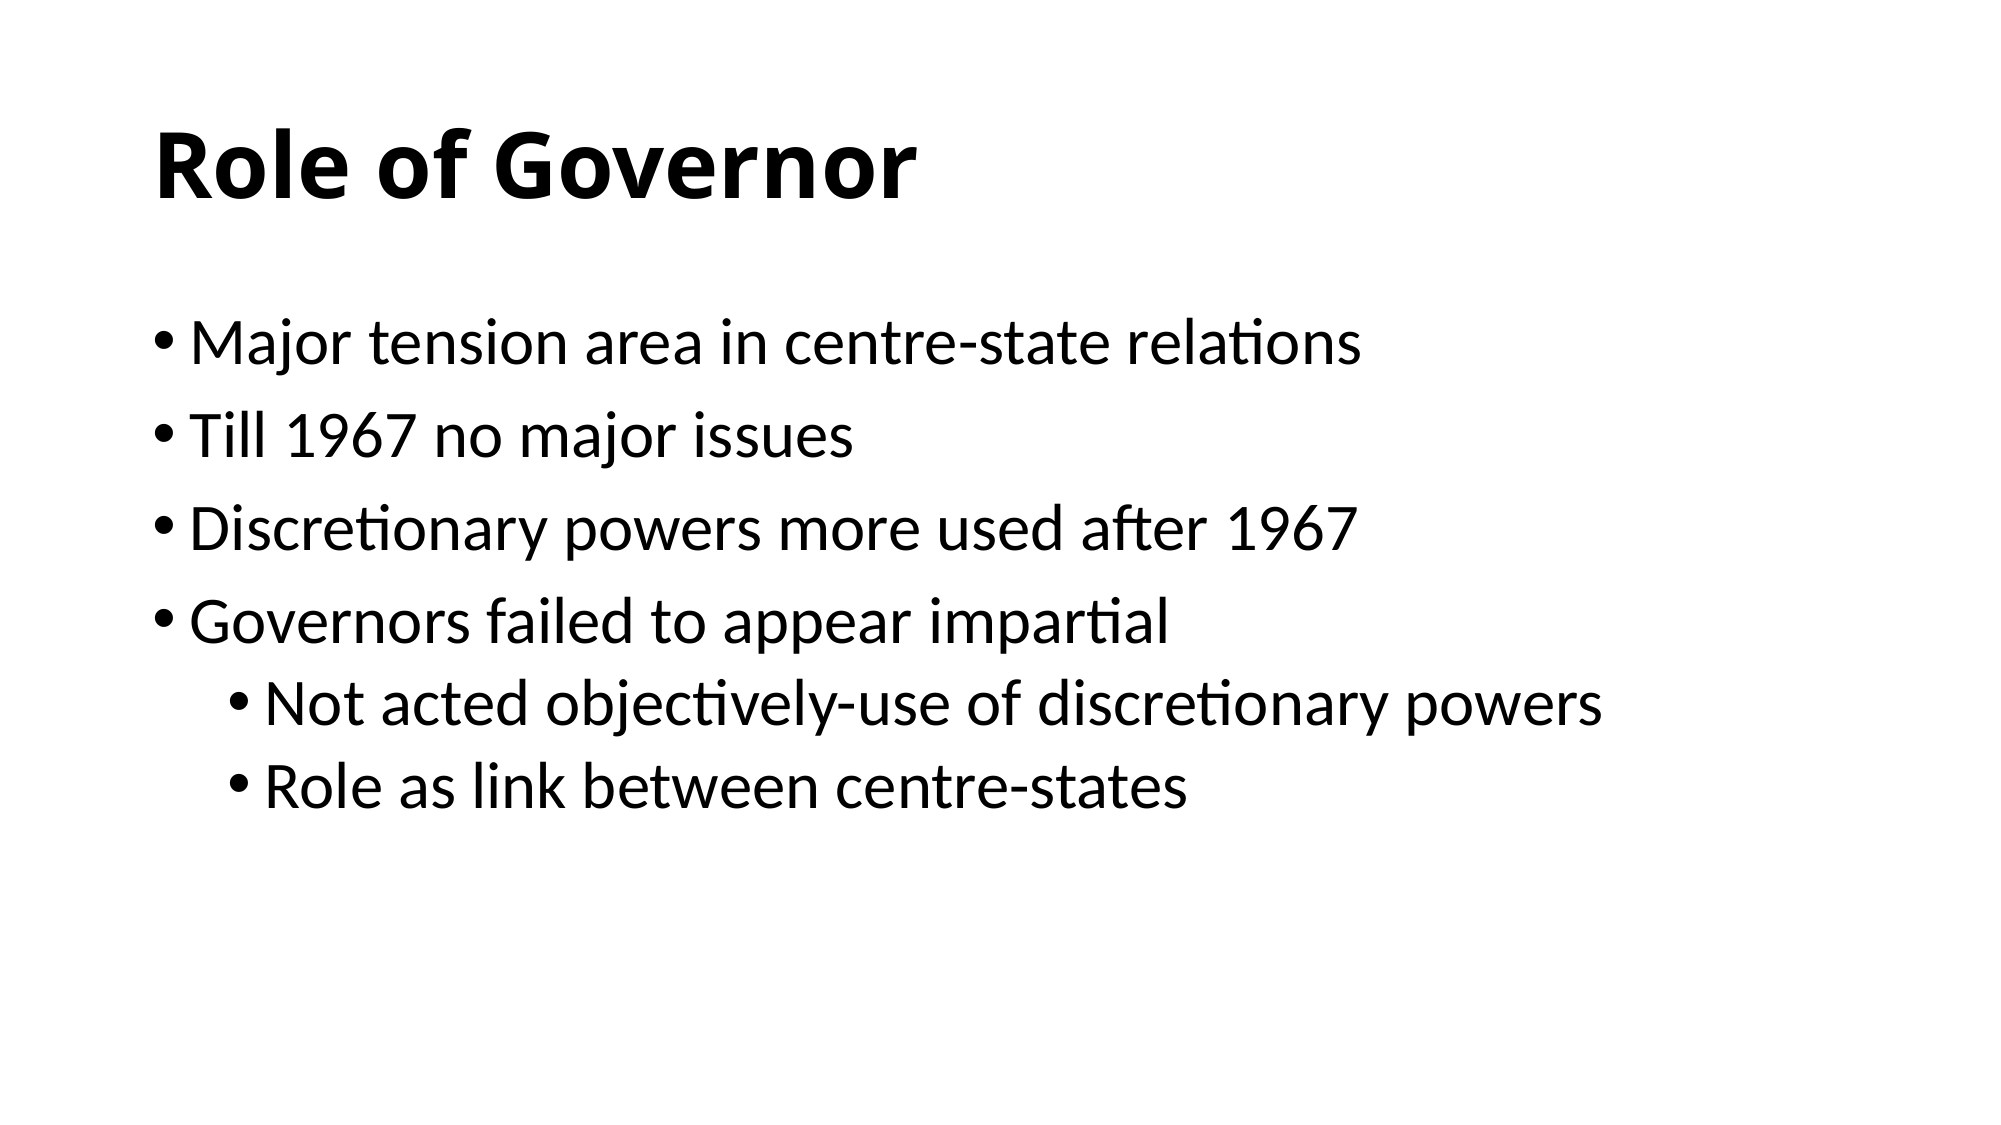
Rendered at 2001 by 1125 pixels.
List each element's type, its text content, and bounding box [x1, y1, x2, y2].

title Role of Governor [137, 59, 1863, 278]
list Major tension area in centre-state relations Till 1967 no major issues Discretionary powers more used after 1967 Governors failed to appear impartial Not acted objectively-use of discretionary powers Role as link between centre-states [137, 299, 1863, 1014]
